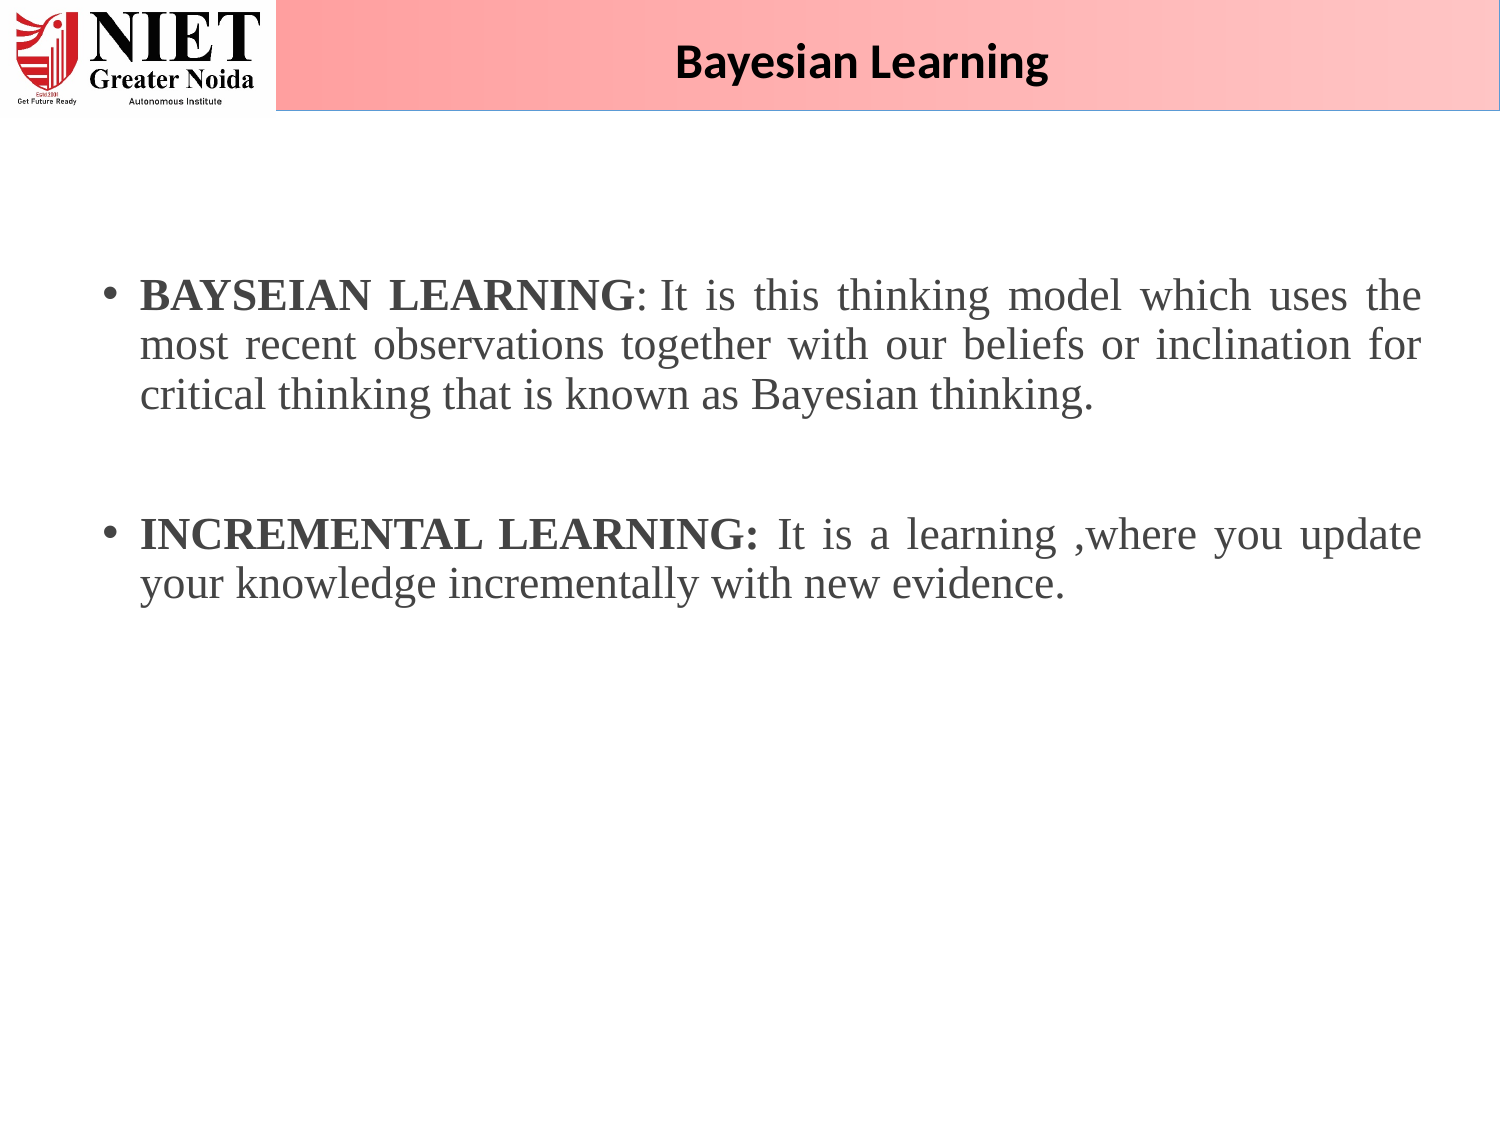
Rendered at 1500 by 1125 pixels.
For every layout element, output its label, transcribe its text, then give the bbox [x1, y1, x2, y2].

text_box Bayesian Learning [383, 11, 1342, 107]
picture [0, 0, 276, 118]
list BAYSEIAN LEARNING: It is this thinking model which uses the most recent observations together with our beliefs or inclination for critical thinking that is known as Bayesian thinking. INCREMENTAL LEARNING: It is a learning ,where you update your knowledge incrementally with new evidence. [87, 187, 1438, 930]
